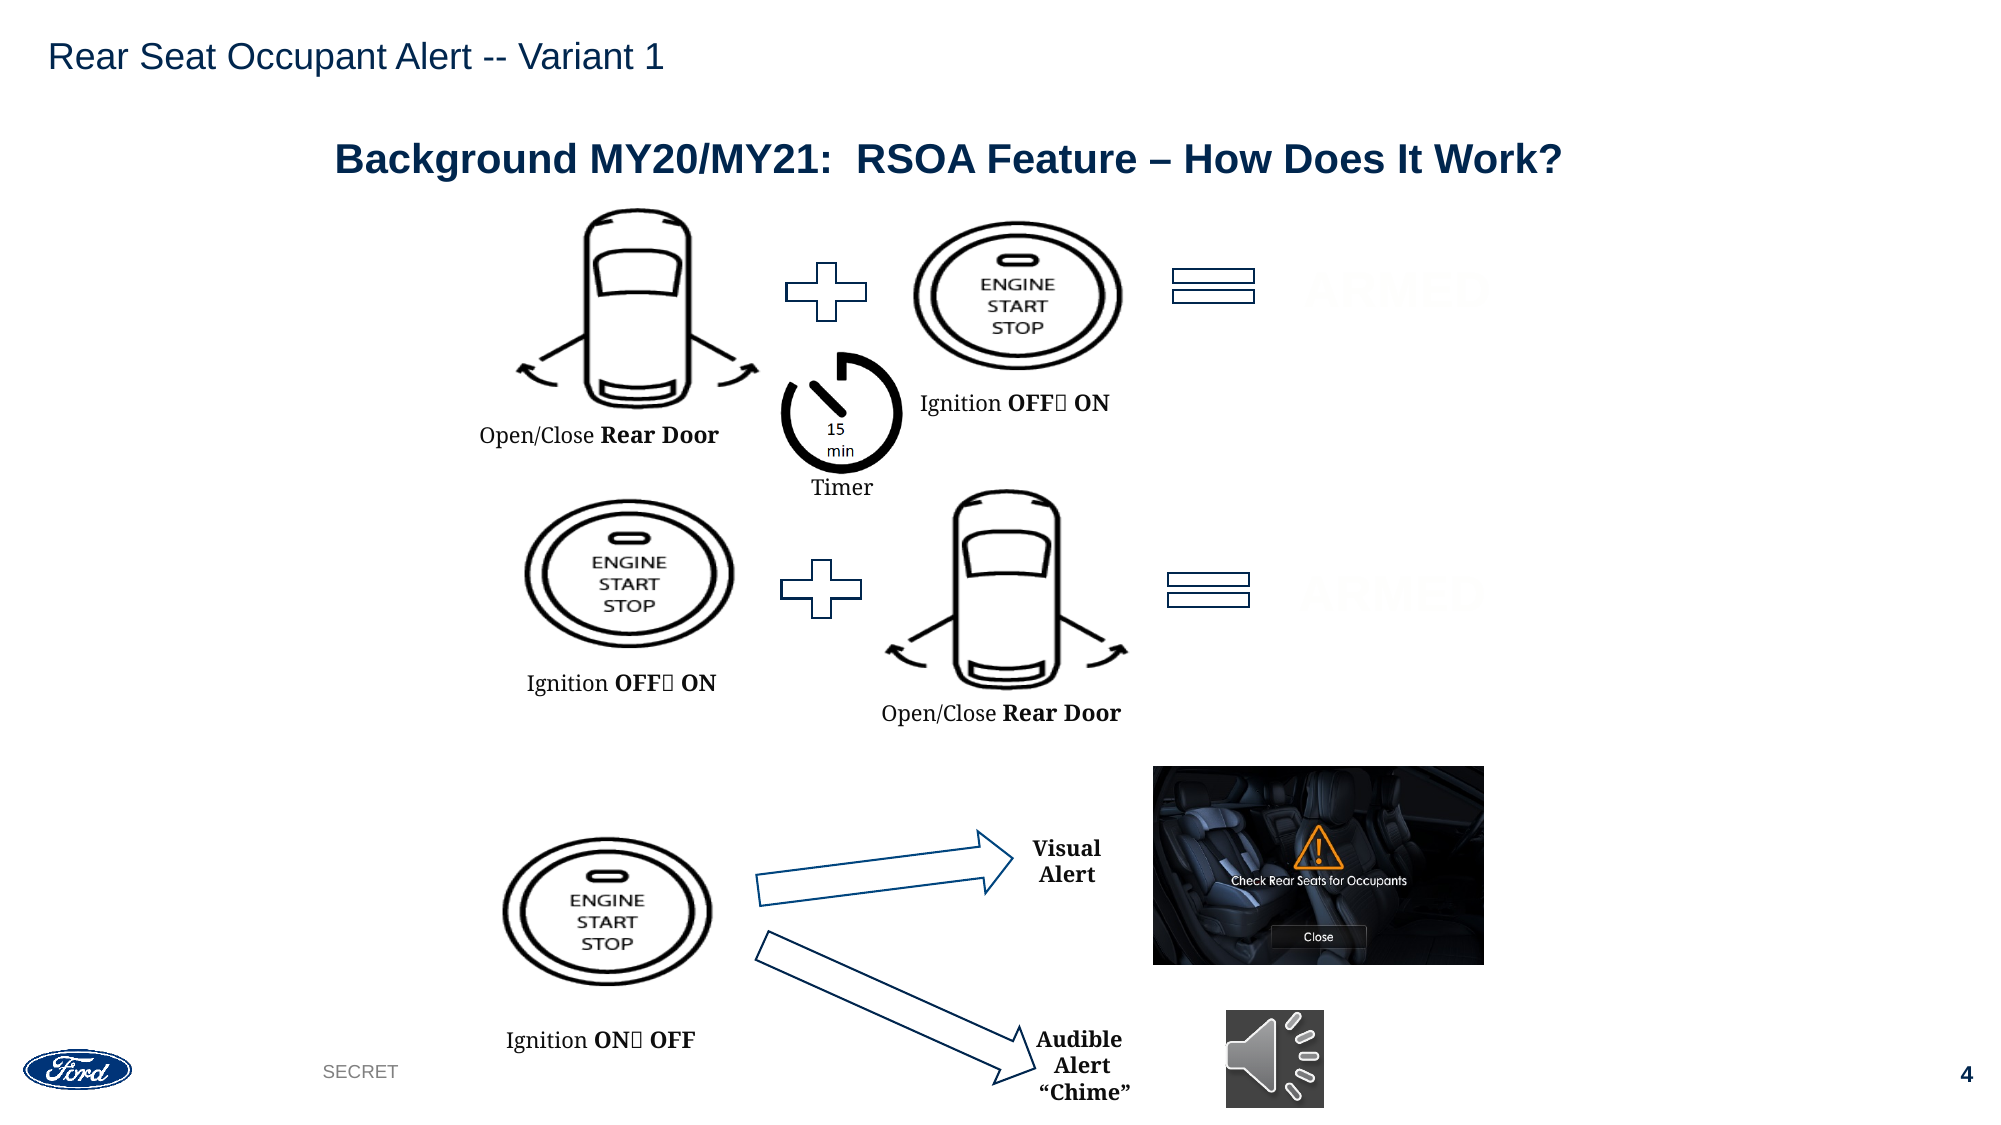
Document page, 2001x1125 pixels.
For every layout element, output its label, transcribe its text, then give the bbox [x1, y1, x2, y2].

text_box Ignition ON OFF [452, 1039, 750, 1061]
title Background MY20/MY21: RSOA Feature – How Does It Work? [319, 130, 2000, 214]
picture [1153, 766, 1484, 965]
picture [23, 1049, 132, 1090]
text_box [372, 208, 1560, 1039]
picture [884, 489, 1130, 691]
picture [1225, 1009, 1325, 1110]
text_box Rear Seat Occupant Alert -- Variant 1 [33, 24, 681, 85]
picture [494, 495, 766, 652]
text_box Audible Alert “Chime” [976, 1039, 1188, 1112]
picture [778, 350, 905, 479]
picture [472, 833, 744, 990]
